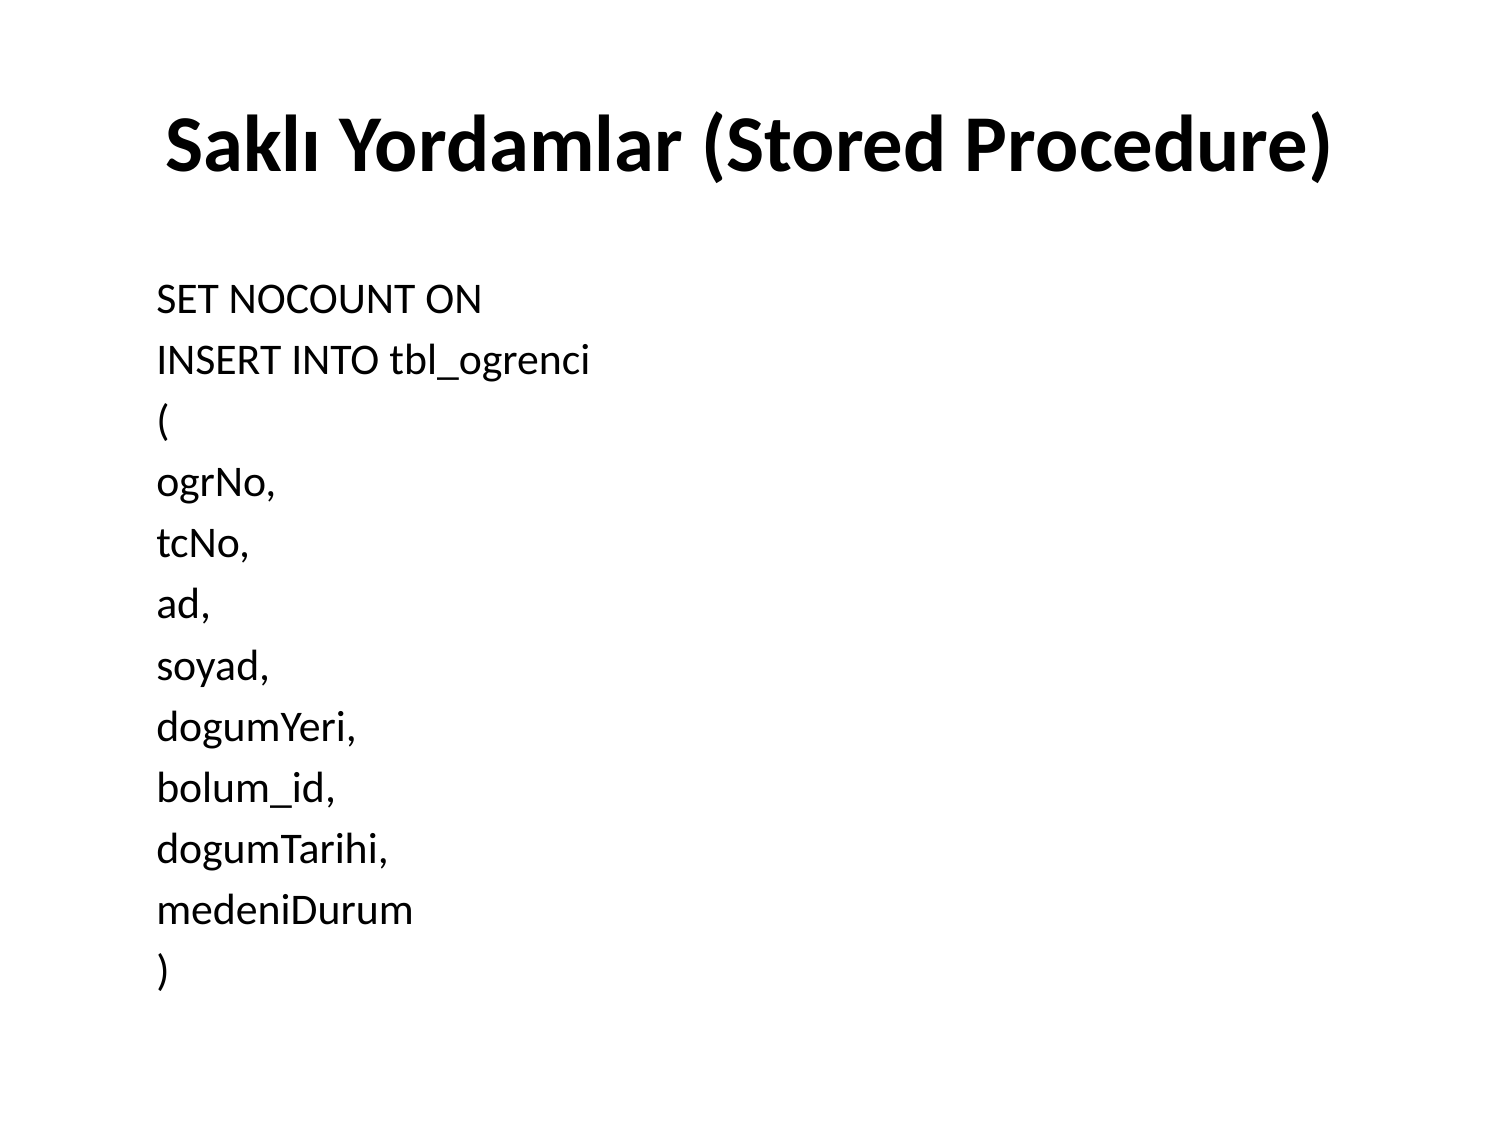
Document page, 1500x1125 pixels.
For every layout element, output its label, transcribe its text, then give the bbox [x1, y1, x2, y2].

title Saklı Yordamlar (Stored Procedure) [75, 45, 1425, 233]
list SET NOCOUNT ON INSERT INTO tbl_ogrenci ( ogrNo, tcNo, ad, soyad, dogumYeri, bolum_id, dogumTarihi, medeniDurum ) [75, 262, 1425, 1005]
